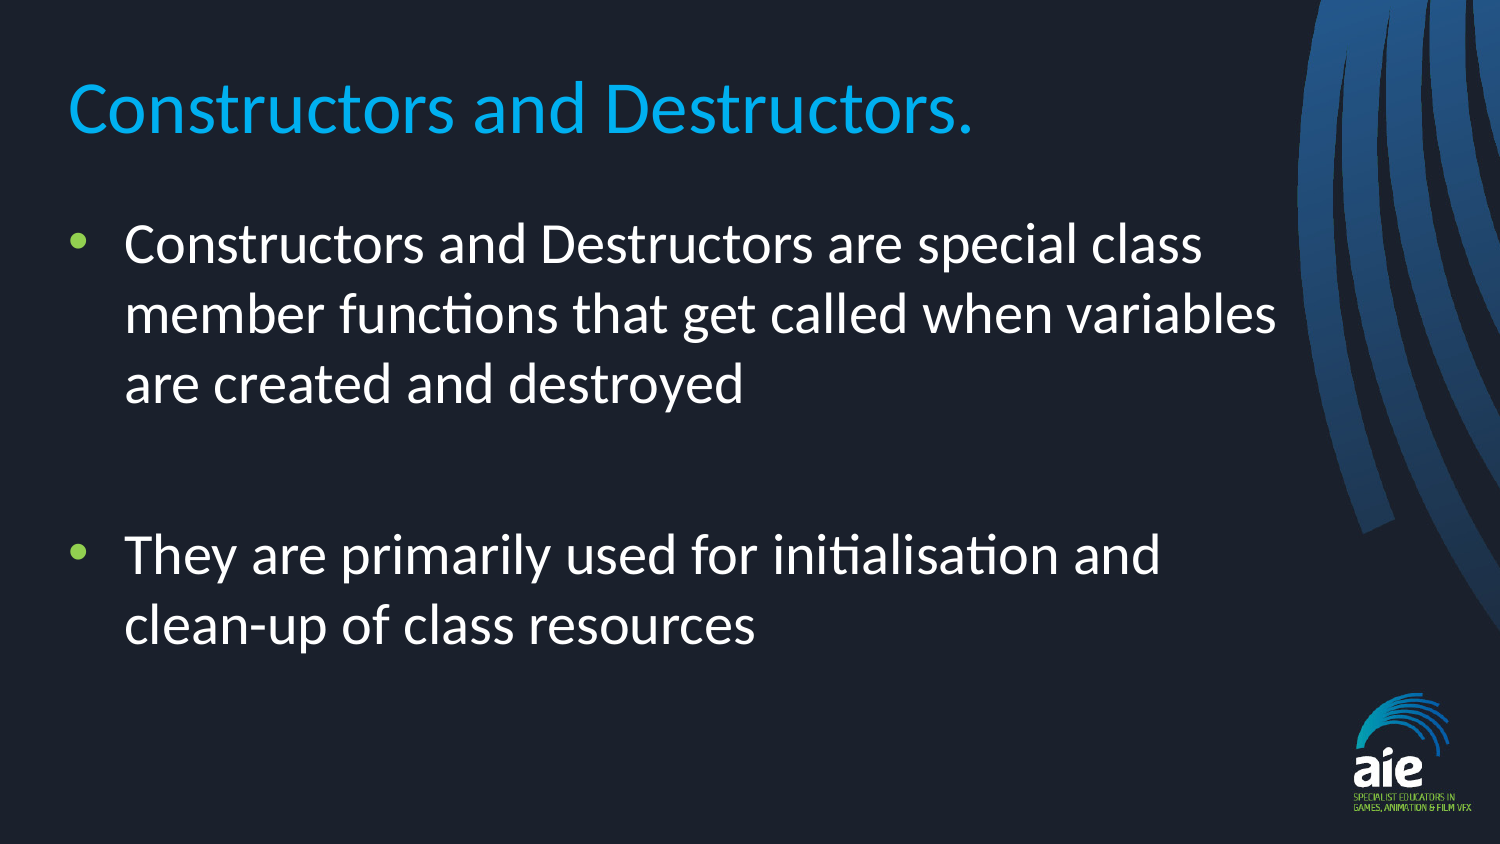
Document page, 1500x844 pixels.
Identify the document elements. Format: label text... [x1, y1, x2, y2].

title Constructors and Destructors. [53, 33, 1425, 175]
list Constructors and Destructors are special class member functions that get called when variables are created and destroyed They are primarily used for initialisation and clean-up of class resources [53, 197, 1329, 753]
picture [0, 0, 1500, 844]
